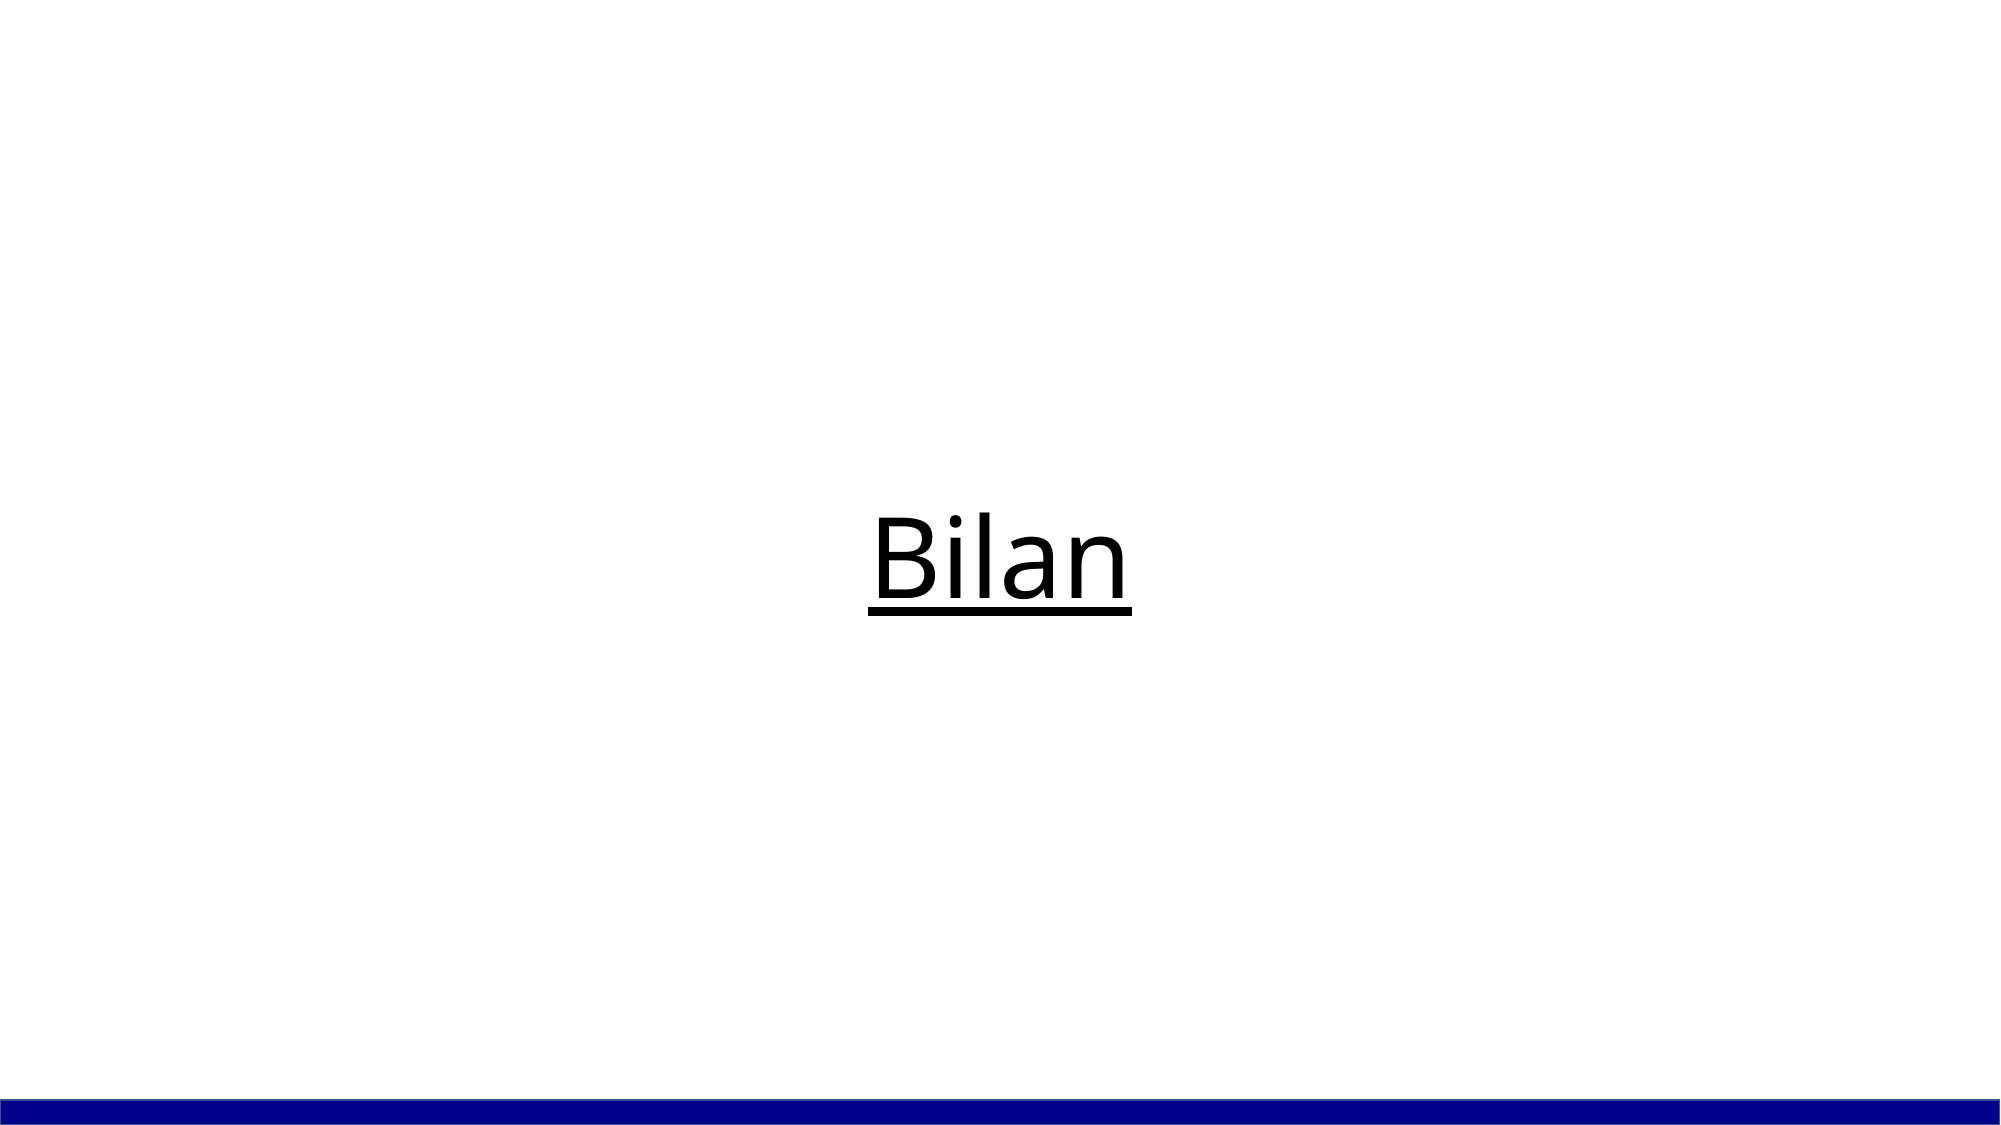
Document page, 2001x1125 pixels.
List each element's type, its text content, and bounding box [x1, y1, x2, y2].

text_box [0, 1099, 2000, 1125]
title Bilan [137, 453, 1863, 672]
